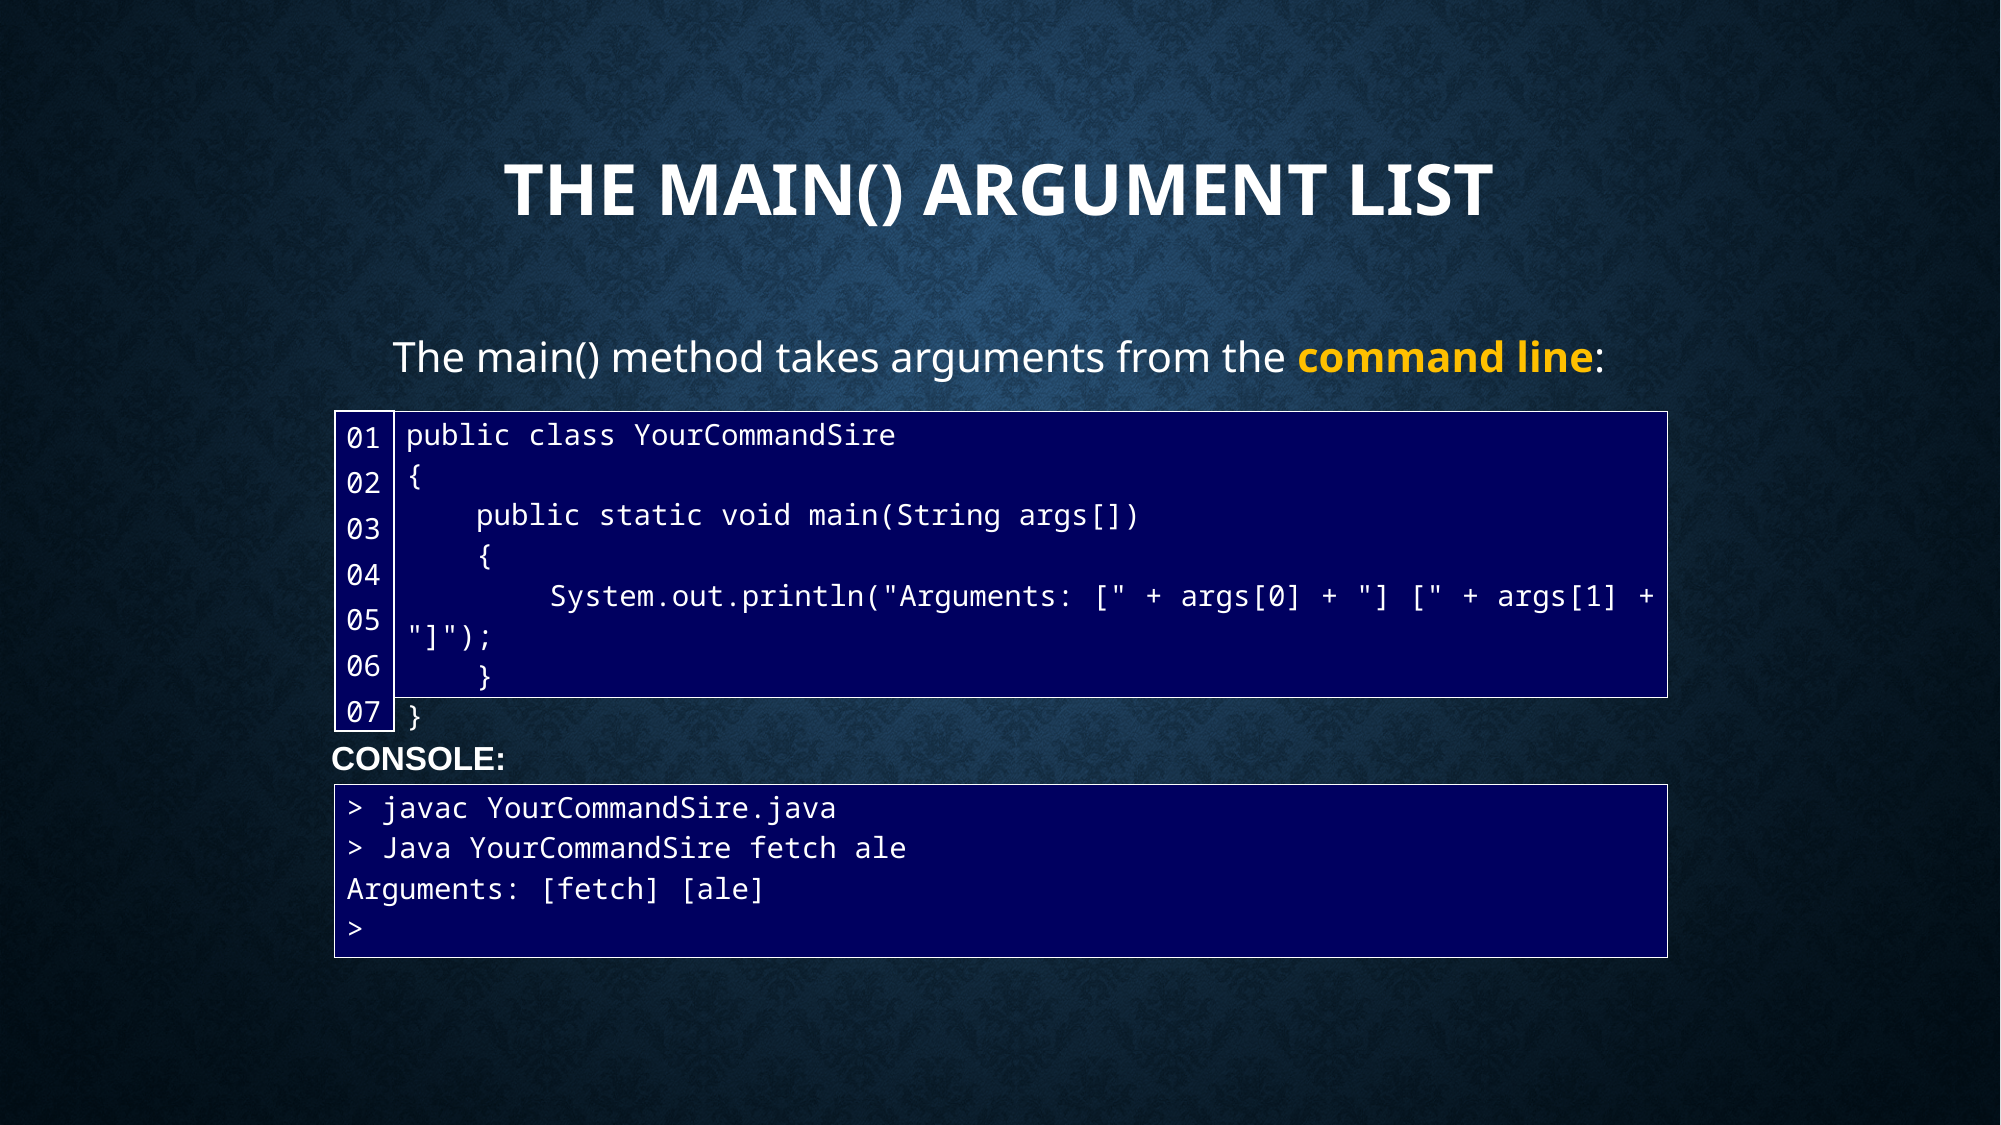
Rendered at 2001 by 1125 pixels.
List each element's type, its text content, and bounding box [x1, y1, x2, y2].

text_box public class YourCommandSire { public static void main(String args[]) { System.out.println("Arguments: [" + args[0] + "] [" + args[1] + "]"); } } [395, 411, 1668, 698]
text_box > javac YourCommandSire.java > Java YourCommandSire fetch ale Arguments: [fetch] [ale] > [334, 784, 1668, 958]
text_box CONSOLE: [316, 729, 524, 785]
title The Main() Argument List [149, 84, 1849, 302]
table_header 01 02 03 04 05 06 07 [336, 412, 393, 729]
list The main() method takes arguments from the command line: [149, 313, 1849, 393]
